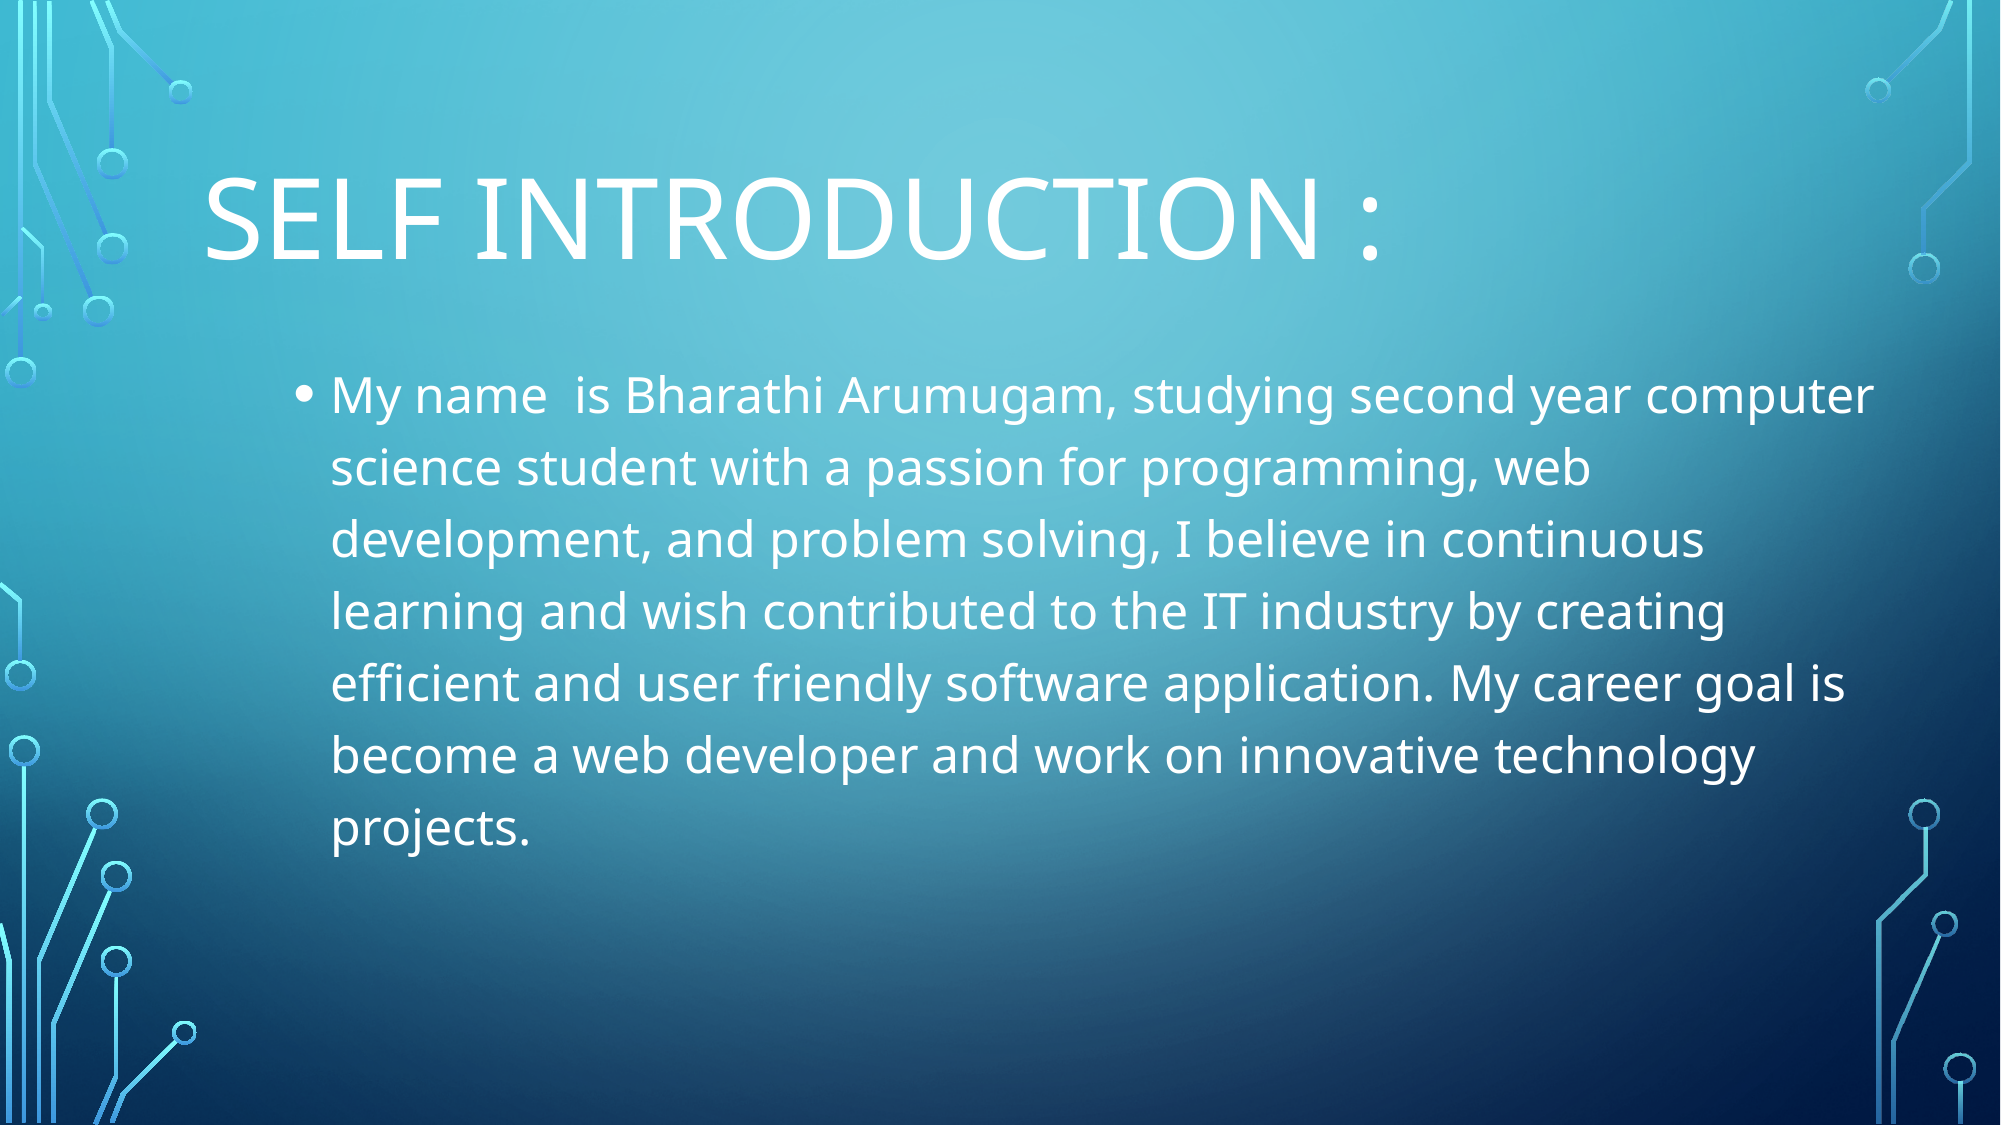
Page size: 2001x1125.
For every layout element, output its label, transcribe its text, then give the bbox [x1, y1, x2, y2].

title Self Introduction : [187, 101, 1813, 344]
list My name is Bharathi Arumugam, studying second year computer science student with a passion for programming, web development, and problem solving, I believe in continuous learning and wish contributed to the IT industry by creating efficient and user friendly software application. My career goal is become a web developer and work on innovative technology projects. [278, 343, 1904, 925]
